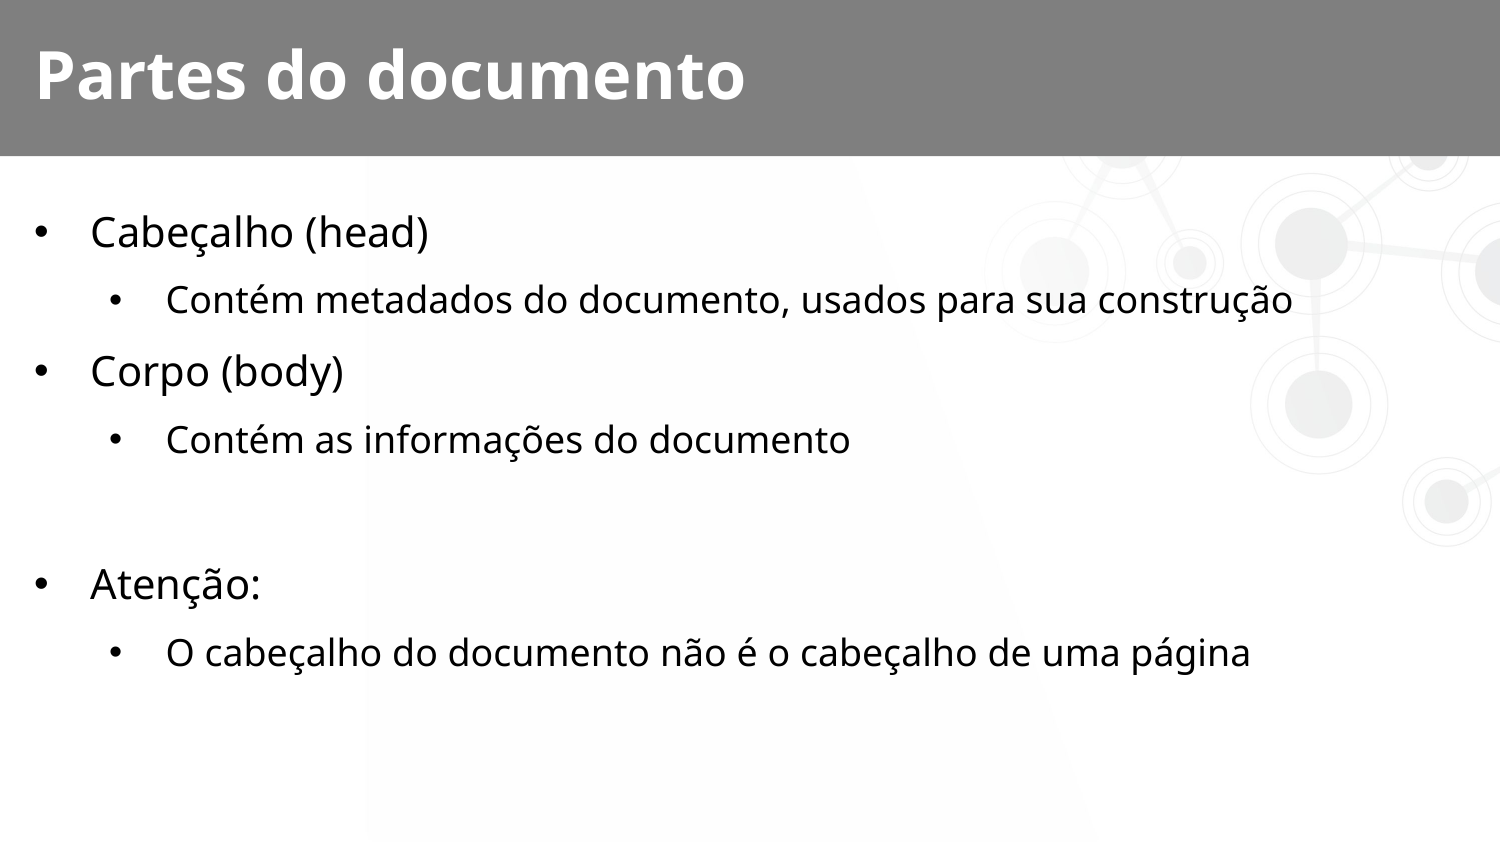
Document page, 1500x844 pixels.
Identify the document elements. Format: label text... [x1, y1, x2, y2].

picture [0, 157, 1500, 844]
list Cabeçalho (head) Contém metadados do documento, usados para sua construção Corpo (body) Contém as informações do documento Atenção: O cabeçalho do documento não é o cabeçalho de uma página [19, 183, 1480, 824]
title Partes do documento [19, 2, 1480, 143]
